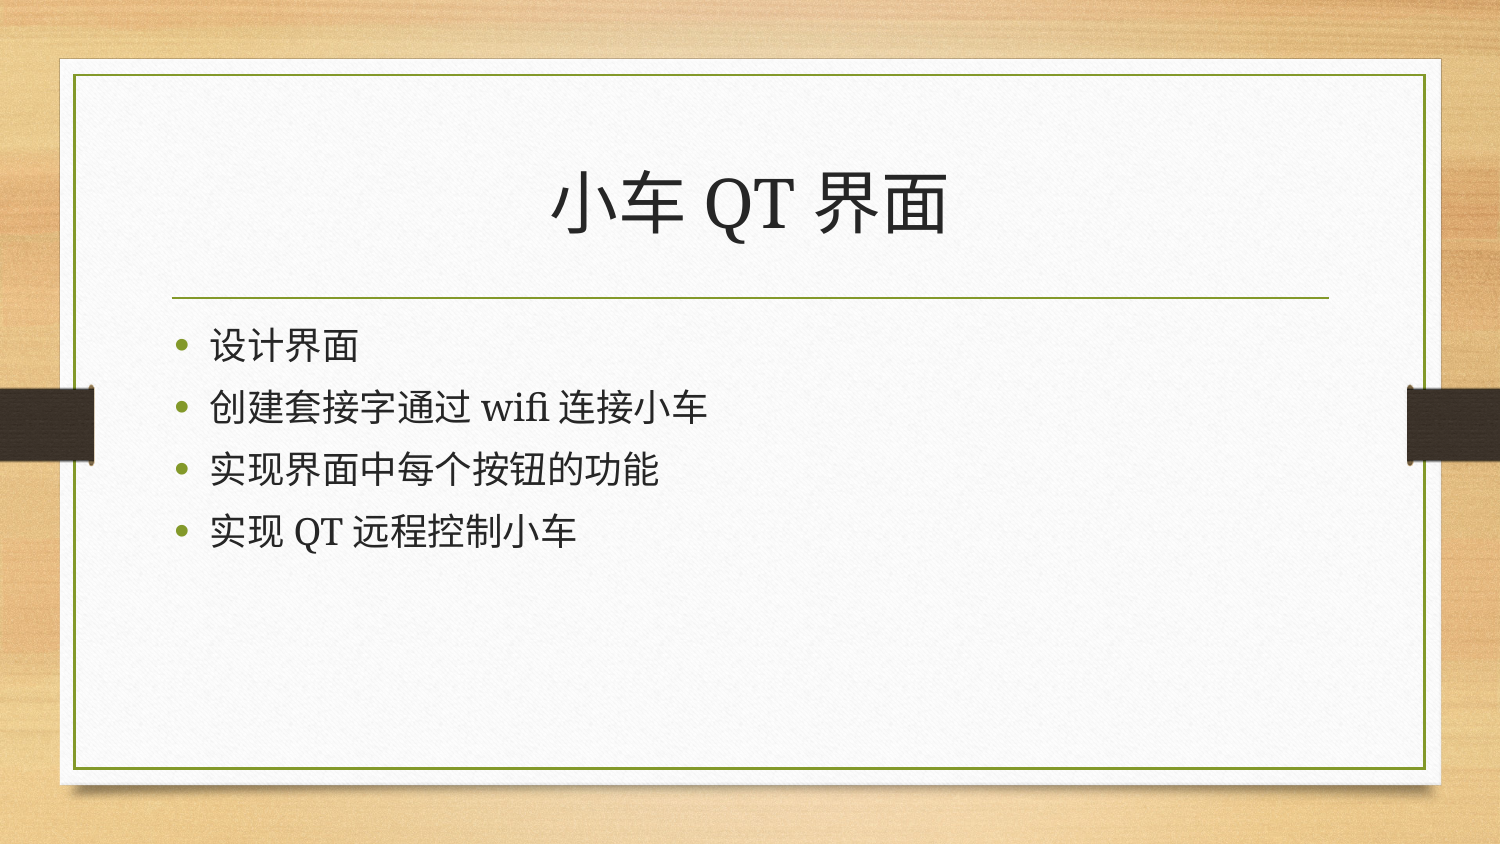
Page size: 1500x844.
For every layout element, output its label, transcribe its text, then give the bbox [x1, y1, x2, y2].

picture [0, 0, 1500, 844]
list 设计界面 创建套接字通过wifi连接小车 实现界面中每个按钮的功能 实现QT远程控制小车 [159, 314, 1341, 723]
title 小车QT界面 [159, 120, 1341, 282]
